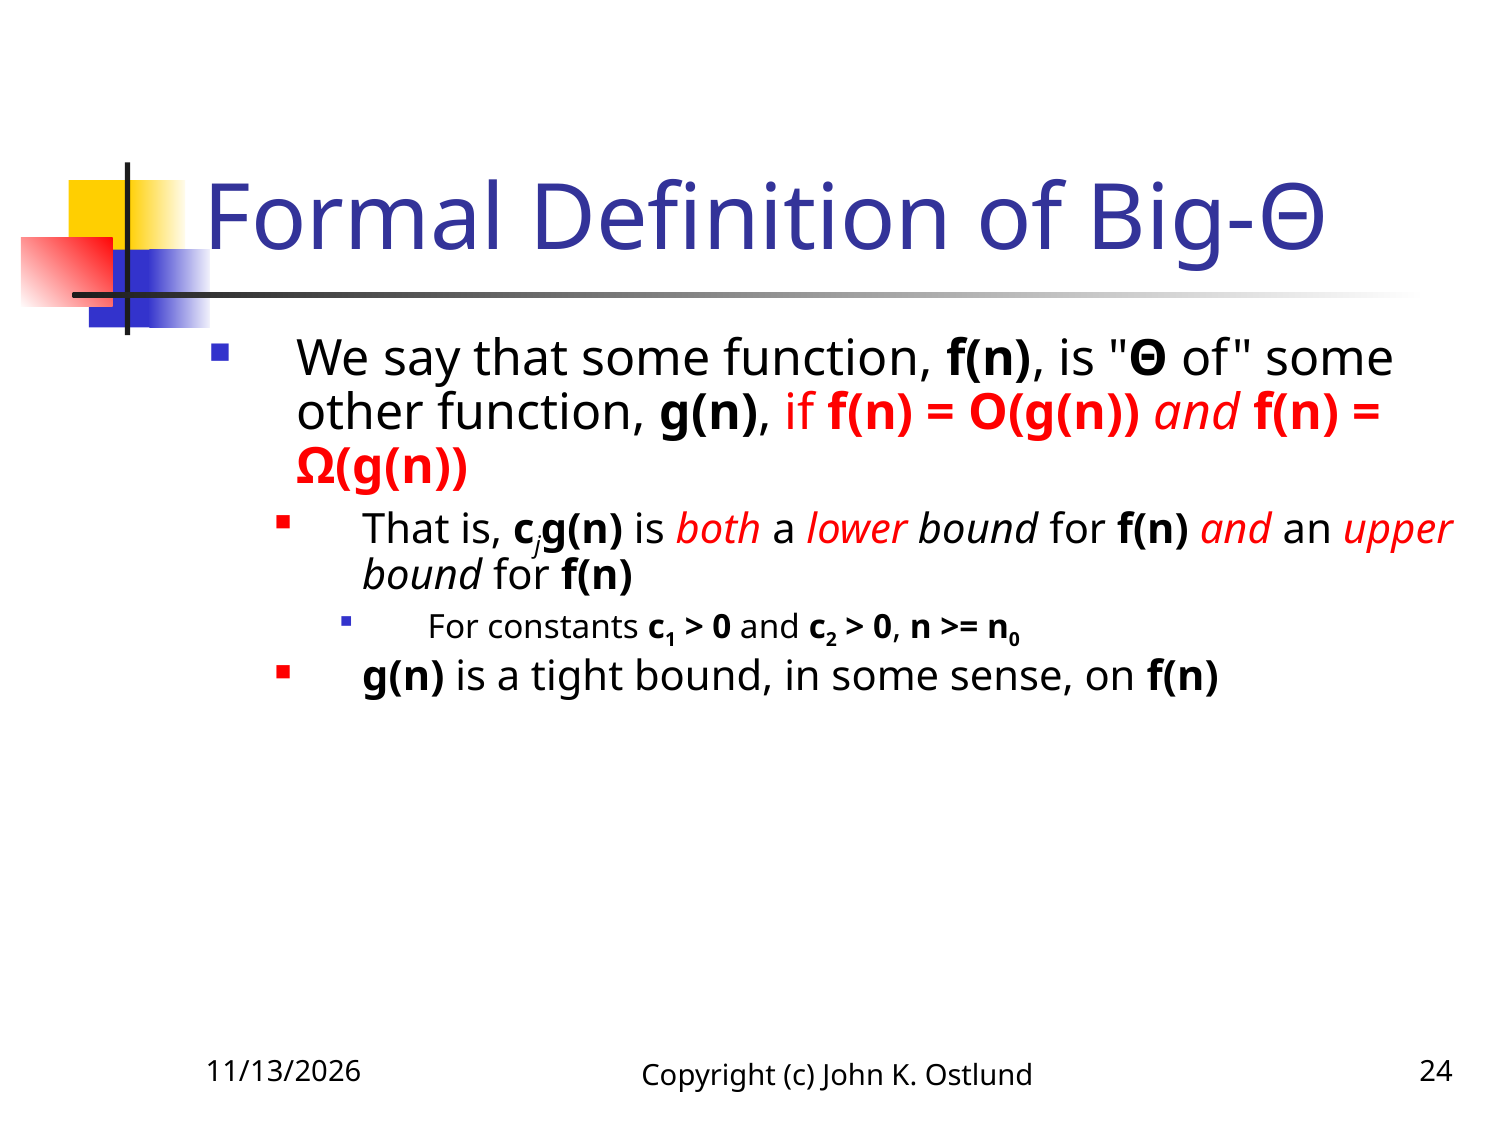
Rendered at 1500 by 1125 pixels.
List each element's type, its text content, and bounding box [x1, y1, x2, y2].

slide_number 24 [1154, 1023, 1468, 1100]
title Formal Definition of Big-Θ [188, 35, 1468, 275]
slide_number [190, 1023, 504, 1100]
list We say that some function, f(n), is "Θ of" some other function, g(n), if f(n) = O(g(n)) and f(n) = Ω(g(n)) That is, cjg(n) is both a lower bound for f(n) and an upper bound for f(n) For constants c1 > 0 and c2 > 0, n >= n0 g(n) is a tight bound, in some sense, on f(n) [193, 324, 1469, 1000]
footer Copyright (c) John K. Ostlund [599, 1023, 1076, 1100]
